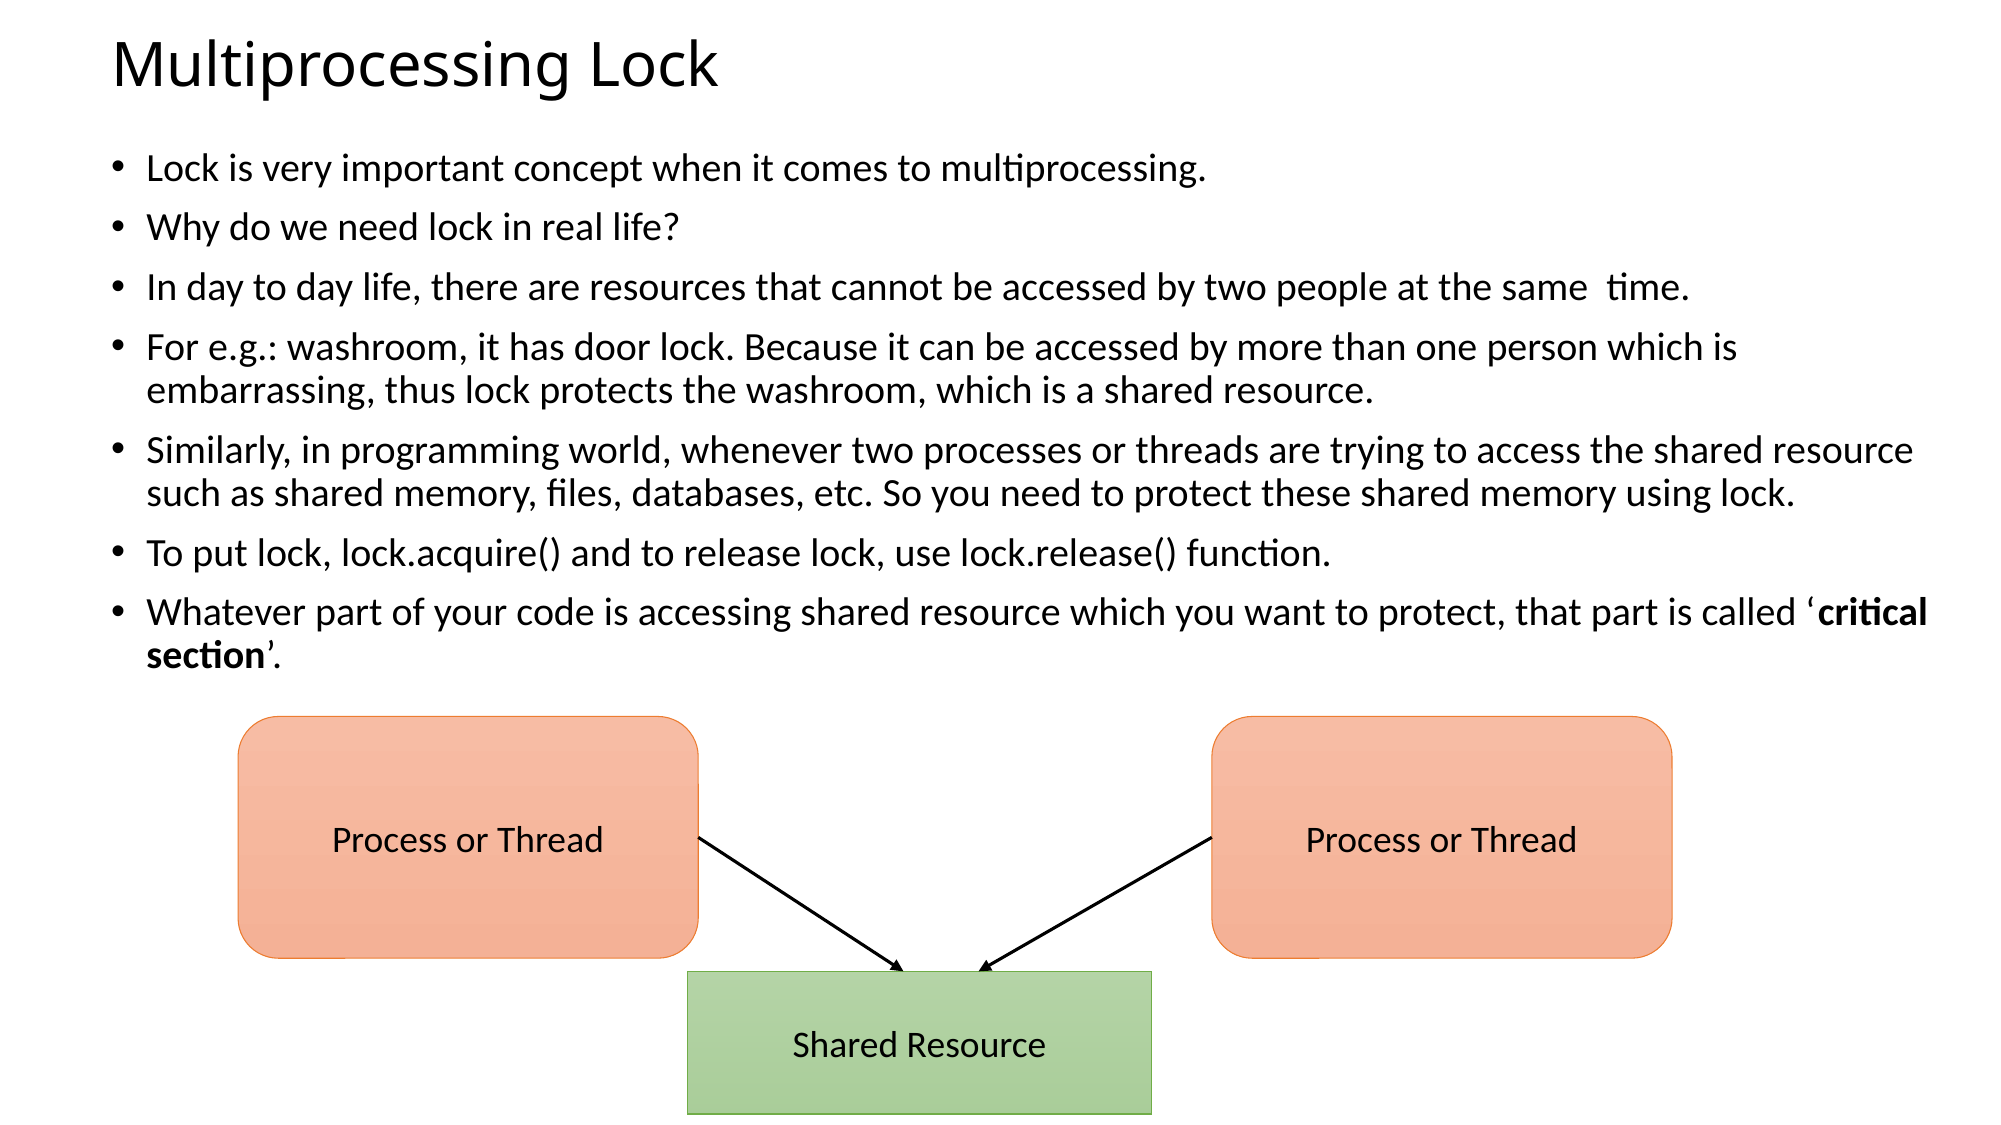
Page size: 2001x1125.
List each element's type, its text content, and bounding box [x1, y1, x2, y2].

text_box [978, 837, 1212, 972]
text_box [698, 837, 904, 972]
title Multiprocessing Lock [96, 25, 1822, 108]
list Lock is very important concept when it comes to multiprocessing. Why do we need lock in real life? In day to day life, there are resources that cannot be accessed by two people at the same time. For e.g.: washroom, it has door lock. Because it can be accessed by more than one person which is embarrassing, thus lock protects the washroom, which is a shared resource. Similarly, in programming world, whenever two processes or threads are trying to access the shared resource such as shared memory, files, databases, etc. So you need to protect these shared memory using lock. To put lock, lock.acquire() and to release lock, use lock.release() function. Whatever part of your code is accessing shared resource which you want to protect, that part is called ‘critical section’. [96, 139, 1964, 689]
text_box Shared Resource [687, 971, 1152, 1115]
text_box Process or Thread [237, 715, 699, 959]
text_box Process or Thread [1211, 715, 1673, 959]
